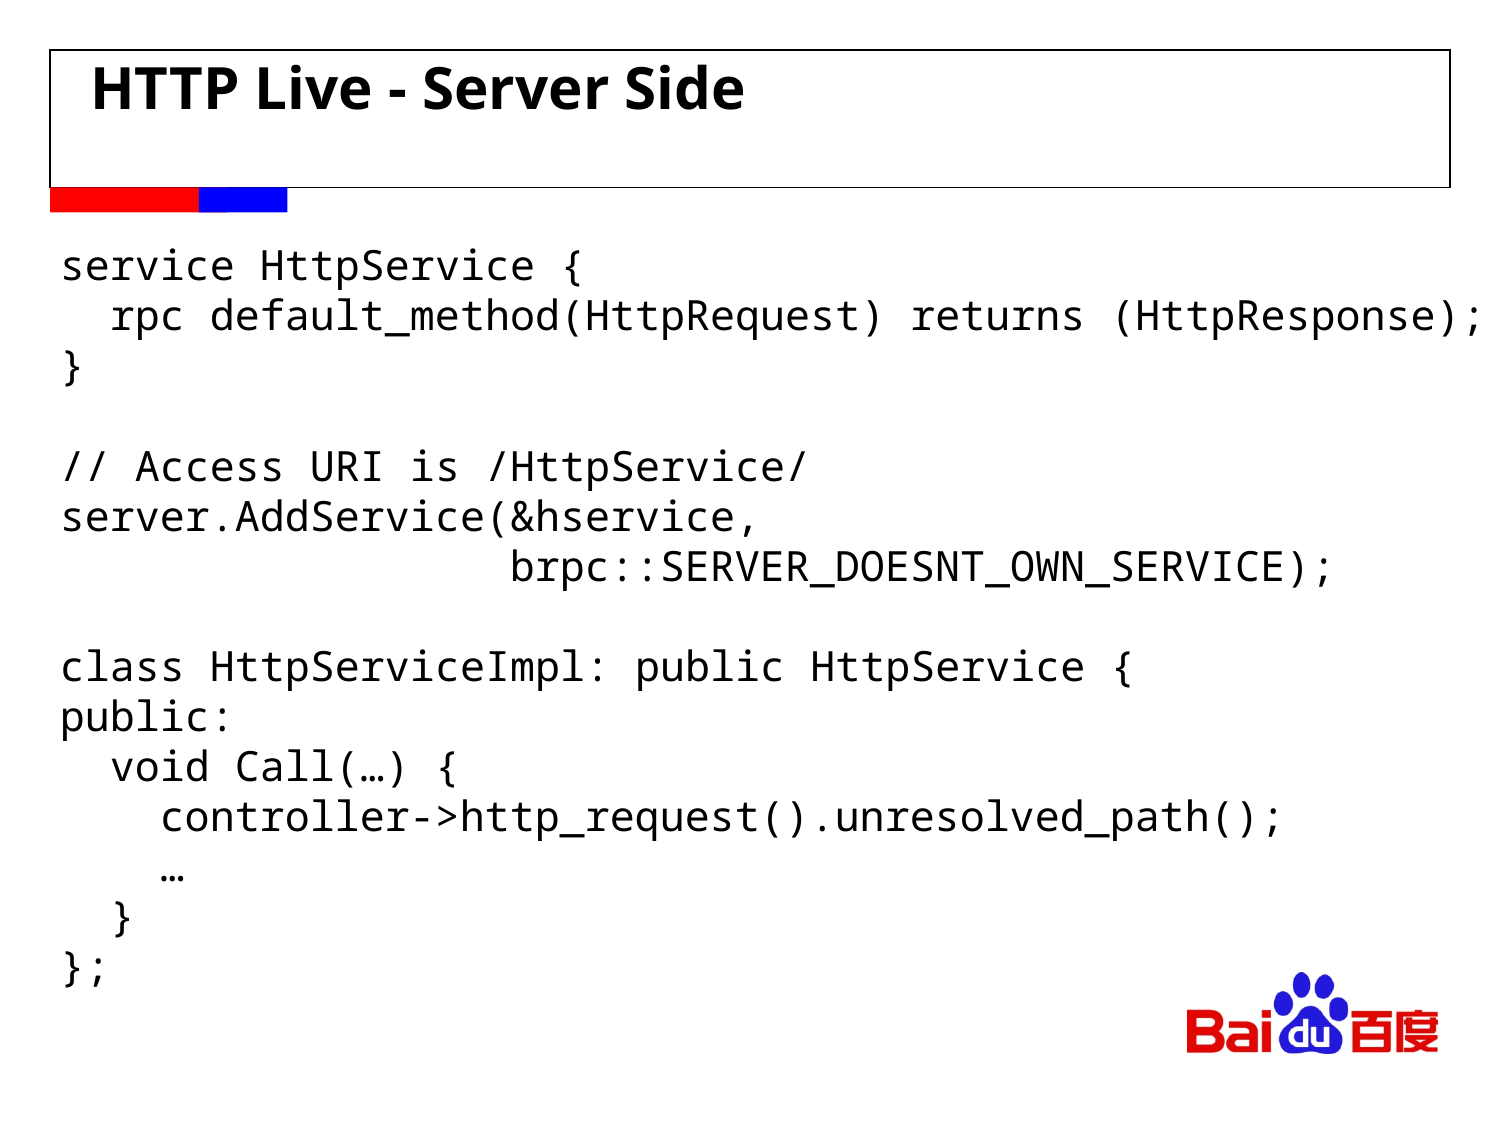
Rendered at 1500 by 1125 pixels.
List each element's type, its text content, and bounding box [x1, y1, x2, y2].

title HTTP Live - Server Side [74, 56, 1426, 185]
text_box service HttpService { rpc default_method(HttpRequest) returns (HttpResponse); } [44, 231, 1500, 397]
text_box // Access URI is /HttpService/ server.AddService(&hservice, brpc::SERVER_DOESNT_OWN_SERVICE); class HttpServiceImpl: public HttpService { public: void Call(…) { controller->http_request().unresolved_path(); … } }; [45, 432, 1475, 998]
picture [1187, 998, 1438, 1054]
